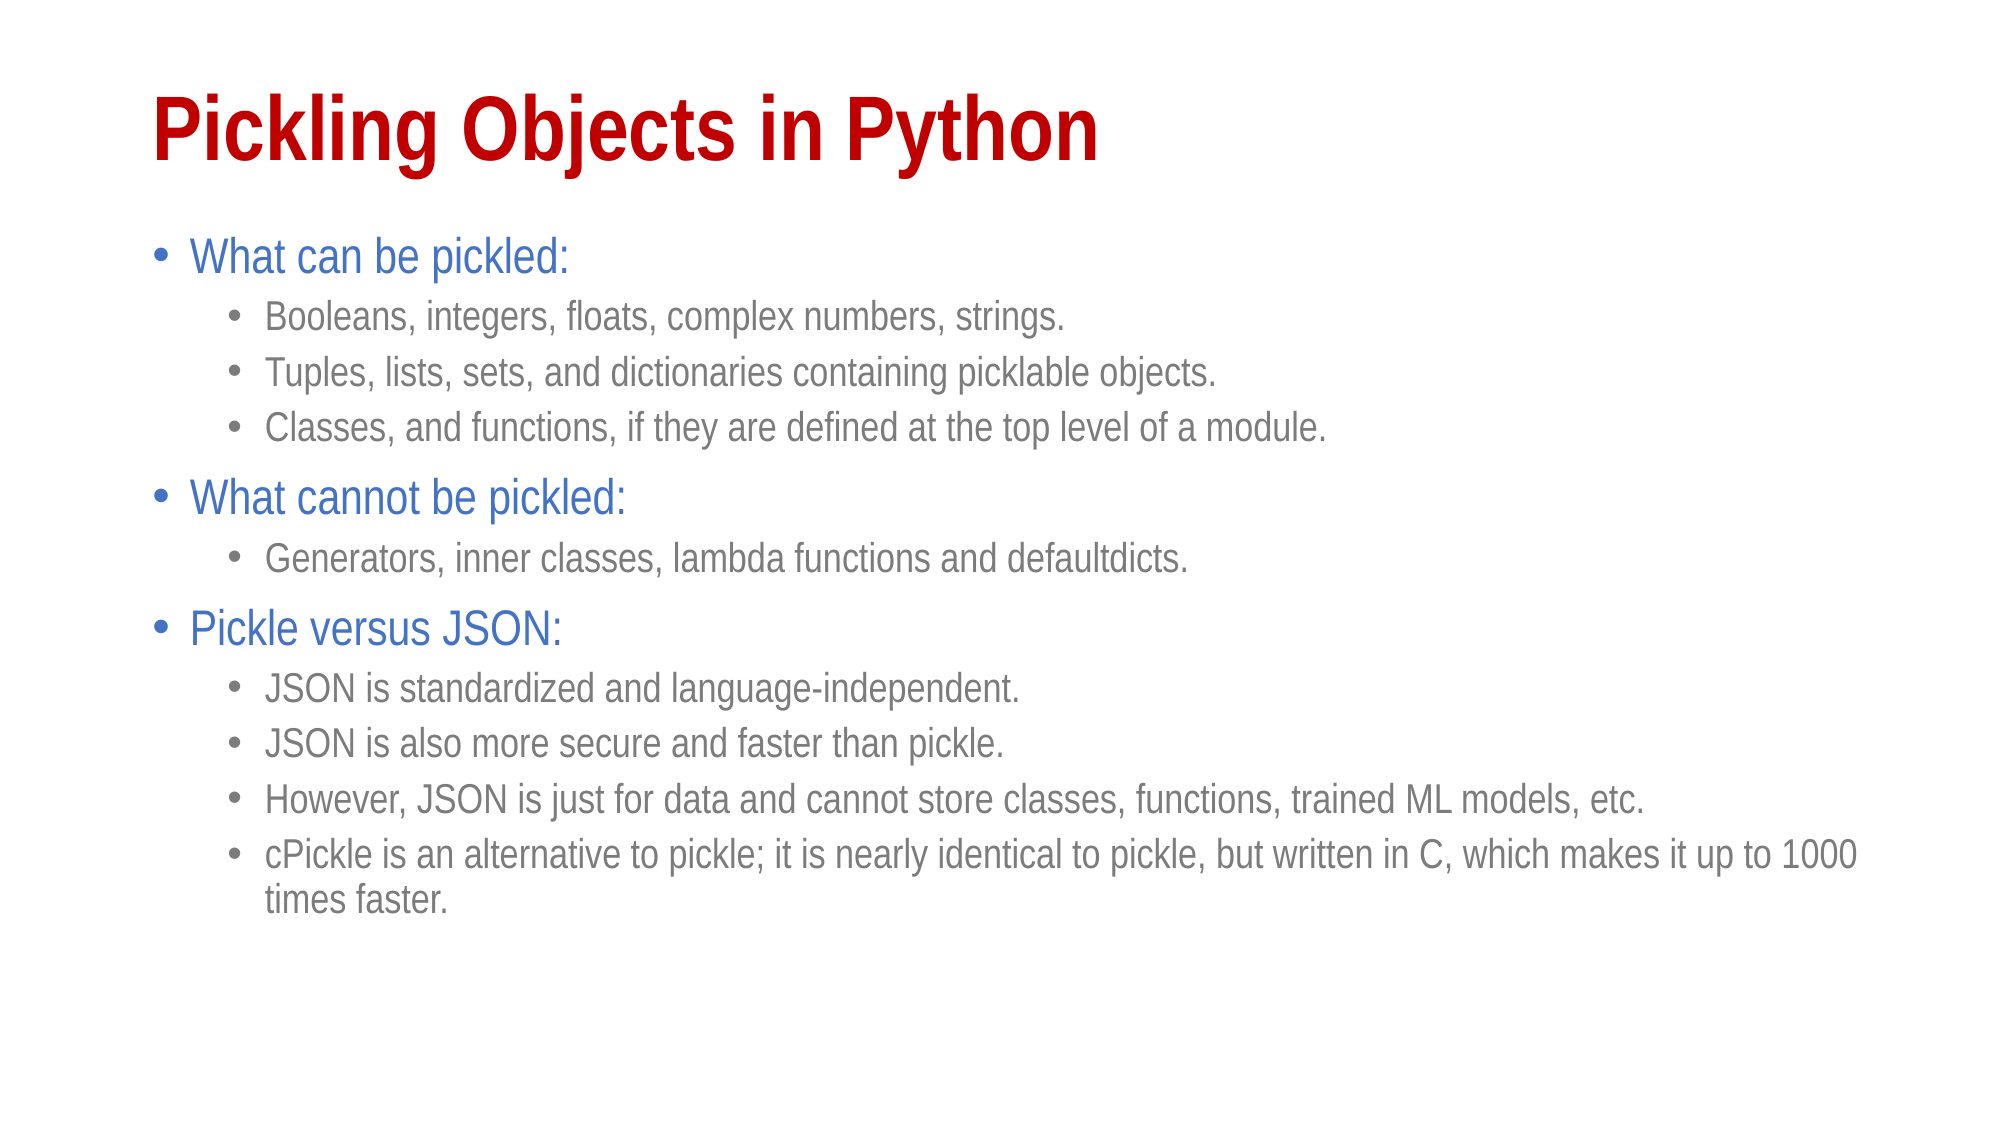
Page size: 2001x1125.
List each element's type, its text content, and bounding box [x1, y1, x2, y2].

list What can be pickled: Booleans, integers, floats, complex numbers, strings. Tuples, lists, sets, and dictionaries containing picklable objects. Classes, and functions, if they are defined at the top level of a module. What cannot be pickled: Generators, inner classes, lambda functions and defaultdicts. Pickle versus JSON: JSON is standardized and language-independent. JSON is also more secure and faster than pickle. However, JSON is just for data and cannot store classes, functions, trained ML models, etc. cPickle is an alternative to pickle; it is nearly identical to pickle, but written in C, which makes it up to 1000 times faster. [137, 222, 1908, 1058]
title Pickling Objects in Python [137, 59, 1908, 202]
